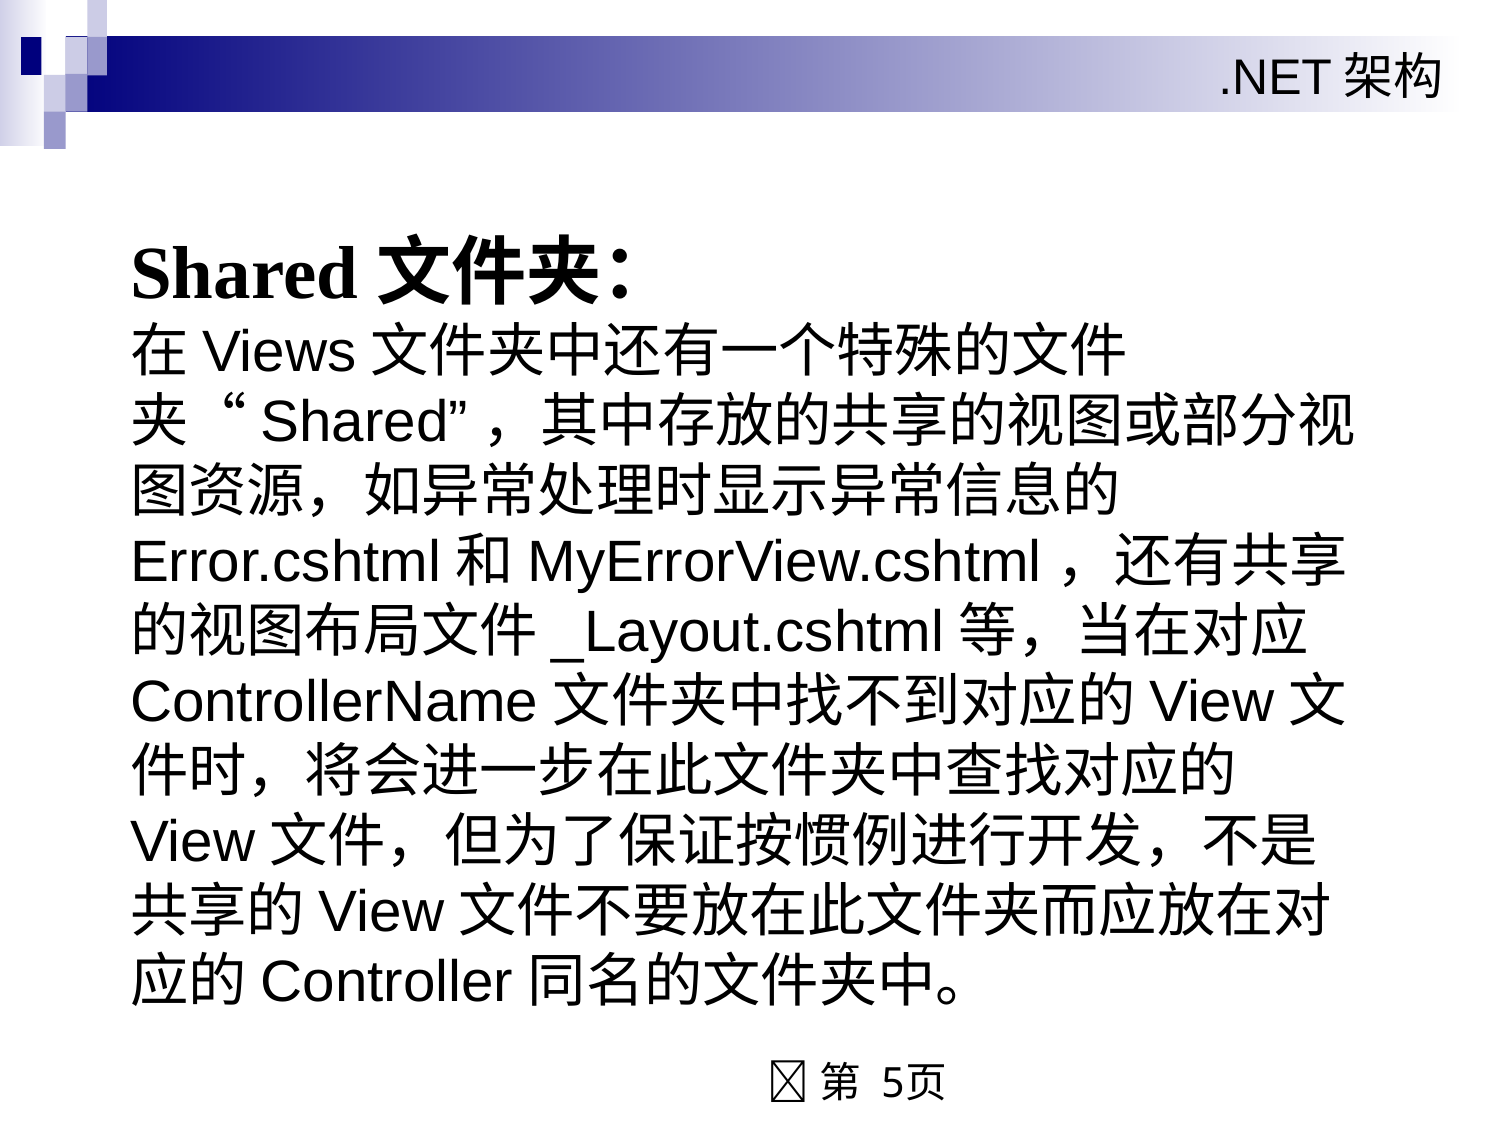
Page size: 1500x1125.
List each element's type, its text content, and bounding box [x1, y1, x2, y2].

footer 第 5页 [753, 1048, 1482, 1090]
text_box Shared文件夹： 在Views文件夹中还有一个特殊的文件夹“Shared”，其中存放的共享的视图或部分视图资源，如异常处理时显示异常信息的Error.cshtml和MyErrorView.cshtml，还有共享的视图布局文件_Layout.cshtml等，当在对应ControllerName文件夹中找不到对应的View文件时，将会进一步在此文件夹中查找对应的View文件，但为了保证按惯例进行开发，不是共享的View文件不要放在此文件夹而应放在对应的Controller同名的文件夹中。 [115, 215, 1375, 1021]
